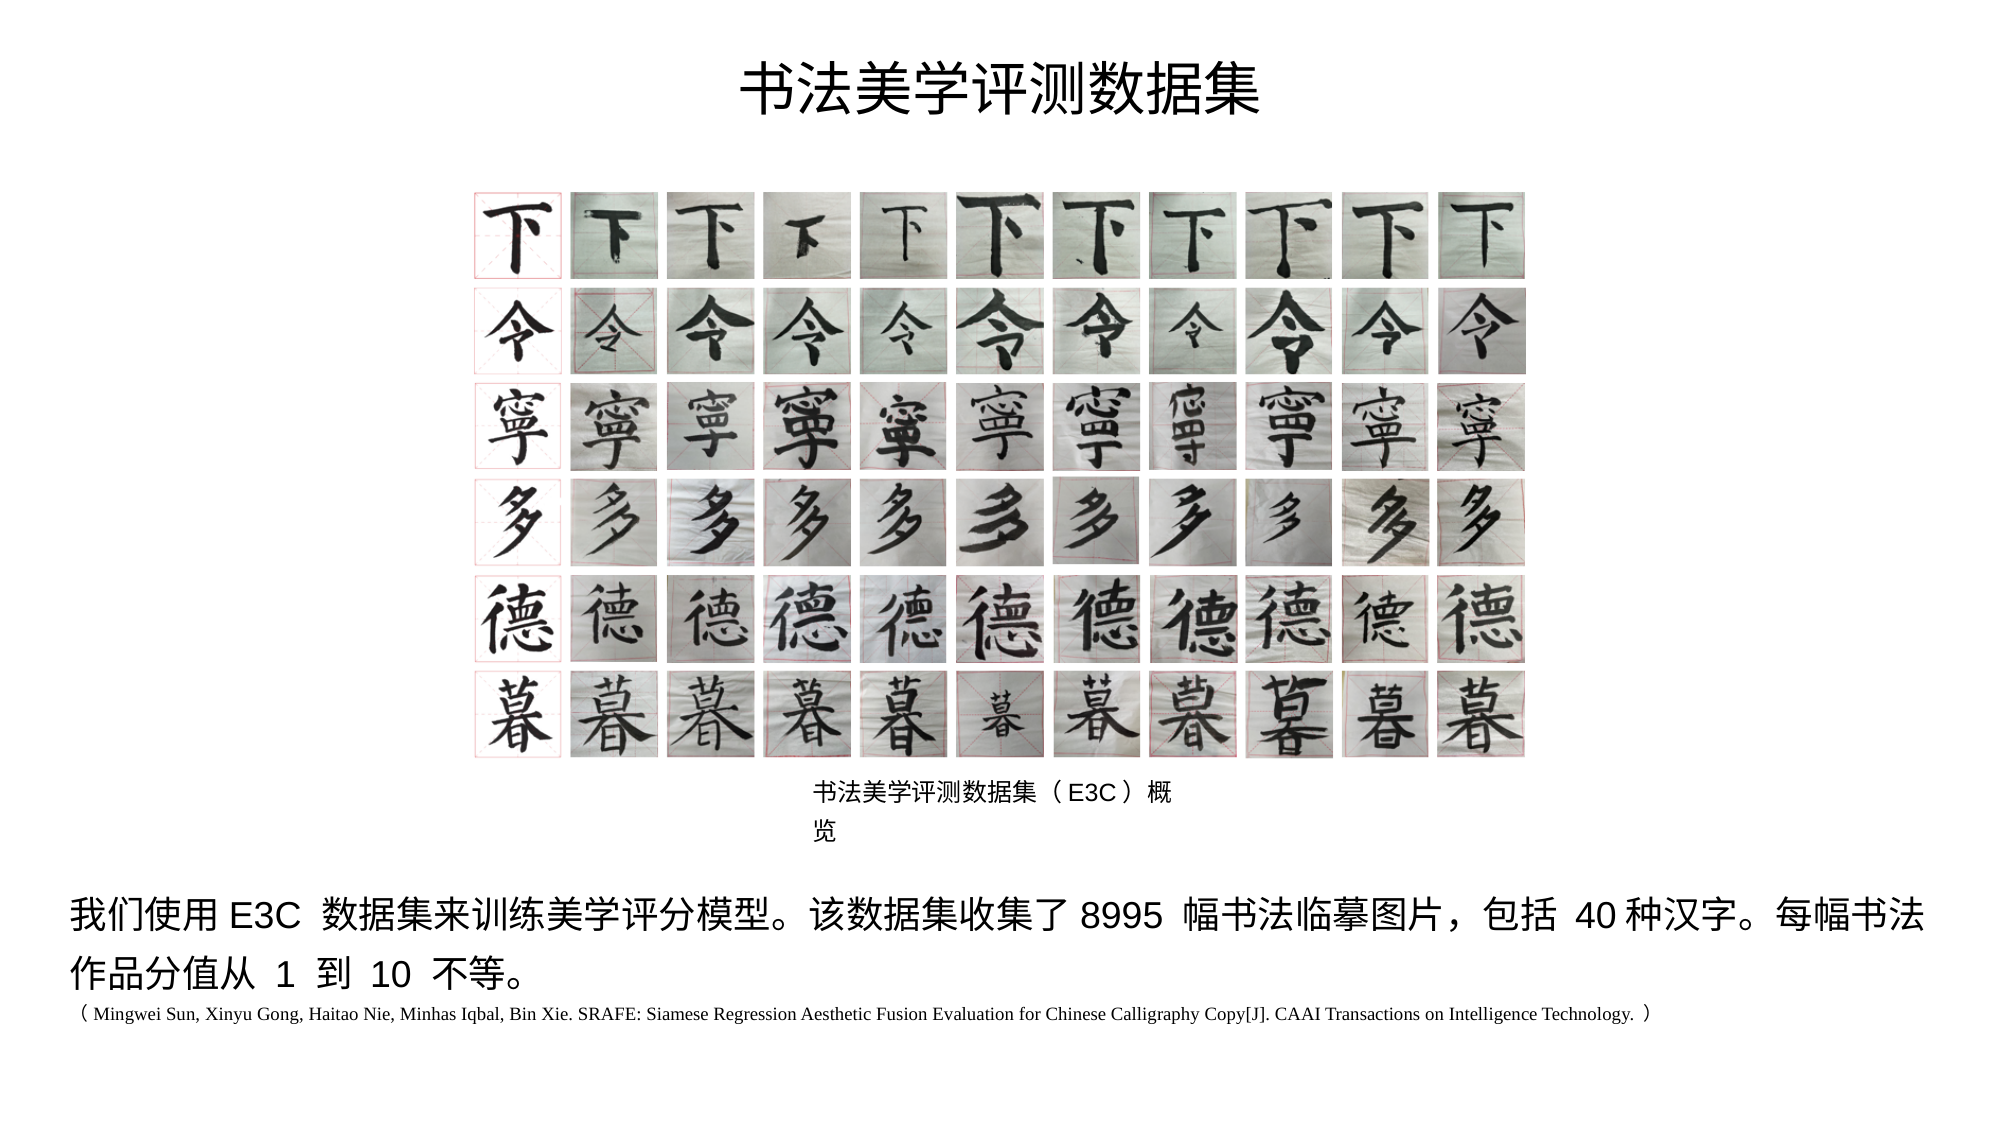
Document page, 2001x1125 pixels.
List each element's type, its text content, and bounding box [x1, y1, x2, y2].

picture [458, 174, 1542, 766]
text_box 书法美学评测数据集（E3C）概览 [797, 766, 1203, 853]
text_box 书法美学评测数据集 [722, 45, 1277, 130]
text_box 我们使用E3C 数据集来训练美学评分模型。该数据集收集了8995 幅书法临摹图片，包括 40种汉字。每幅书法作品分值从 1 到 10 不等。 （Mingwei Sun, Xinyu Gong, Haitao Nie, Minhas Iqbal, Bin Xie. SRAFE: Siamese Regression Aesthetic Fusion Evaluation for Chinese Calligraphy Copy[J]. CAAI Transactions on Intelligence Technology. ） [55, 870, 1945, 1032]
